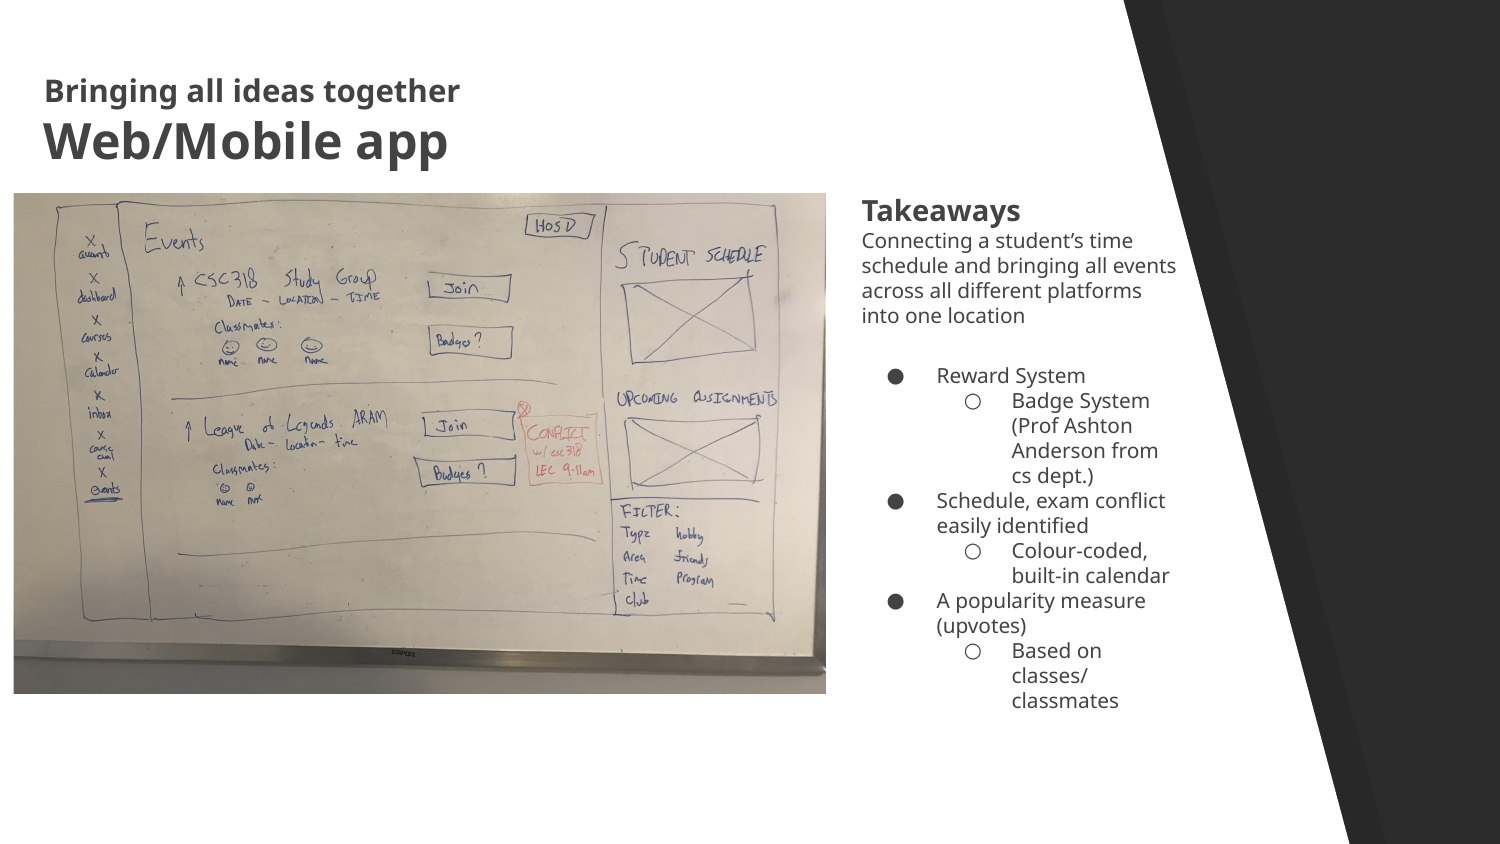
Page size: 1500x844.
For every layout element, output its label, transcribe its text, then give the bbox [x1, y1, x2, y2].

title Bringing all ideas together Web/Mobile app [28, 0, 826, 185]
text_box Takeaways Connecting a student’s time schedule and bringing all events across all different platforms into one location Reward System Badge System (Prof Ashton Anderson from cs dept.) Schedule, exam conflict easily identified Colour-coded, built-in calendar A popularity measure (upvotes) Based on classes/ classmates [846, 149, 1197, 756]
picture [13, 193, 827, 694]
